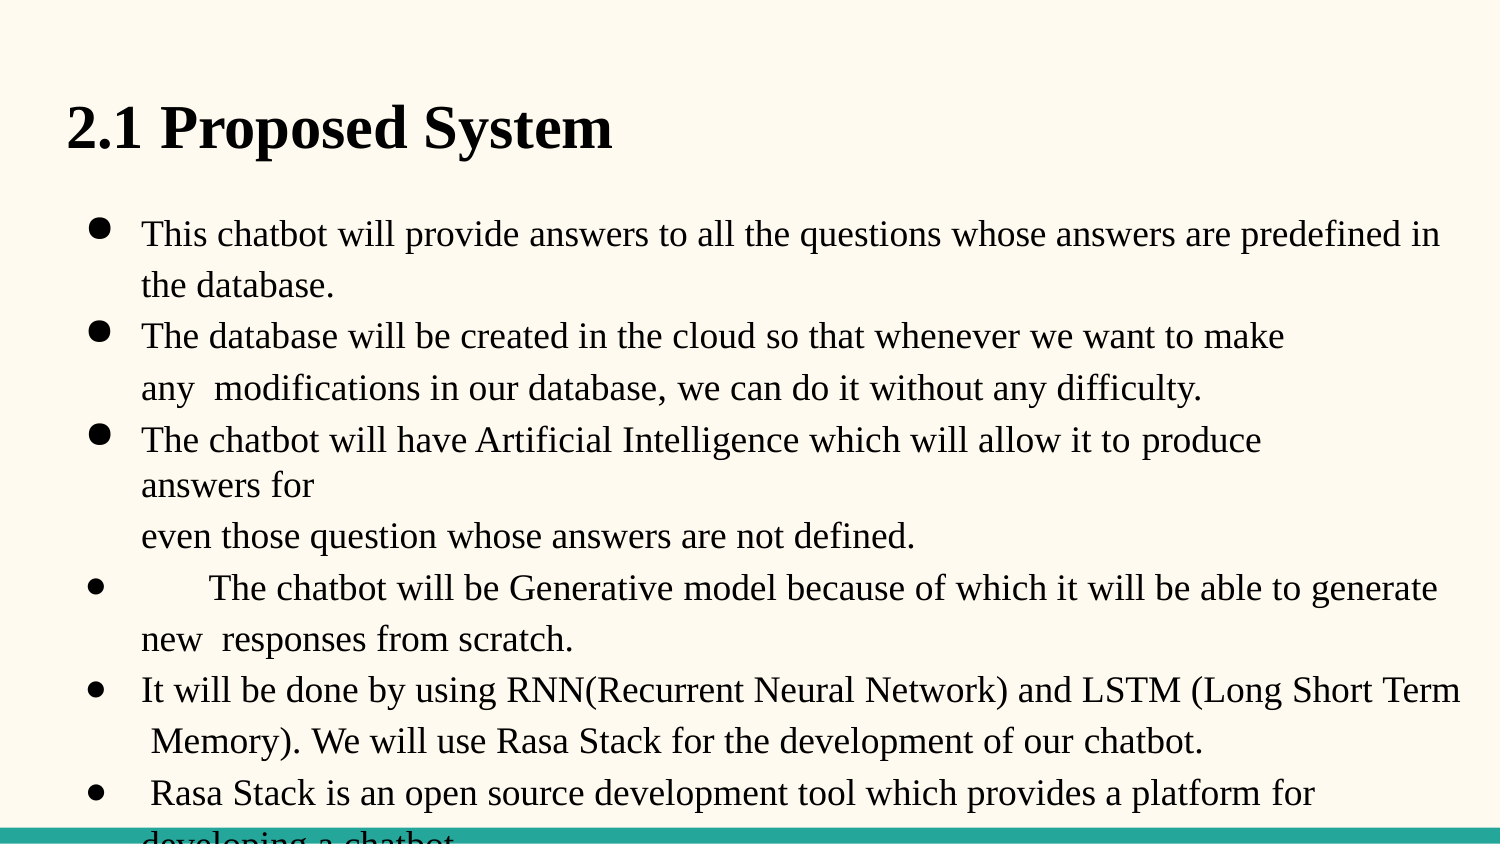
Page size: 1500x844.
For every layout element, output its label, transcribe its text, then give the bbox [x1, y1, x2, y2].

text_box This chatbot will provide answers to all the questions whose answers are predefined in the database. The database will be created in the cloud so that whenever we want to make any modifications in our database, we can do it without any difficulty. The chatbot will have Artificial Intelligence which will allow it to produce answers for even those question whose answers are not defined. The chatbot will be Generative model because of which it will be able to generate new responses from scratch. It will be done by using RNN(Recurrent Neural Network) and LSTM (Long Short Term Memory). We will use Rasa Stack for the development of our chatbot. Rasa Stack is an open source development tool which provides a platform for developing a chatbot. [82, 199, 1467, 844]
title 2.1 Proposed System [64, 83, 619, 227]
